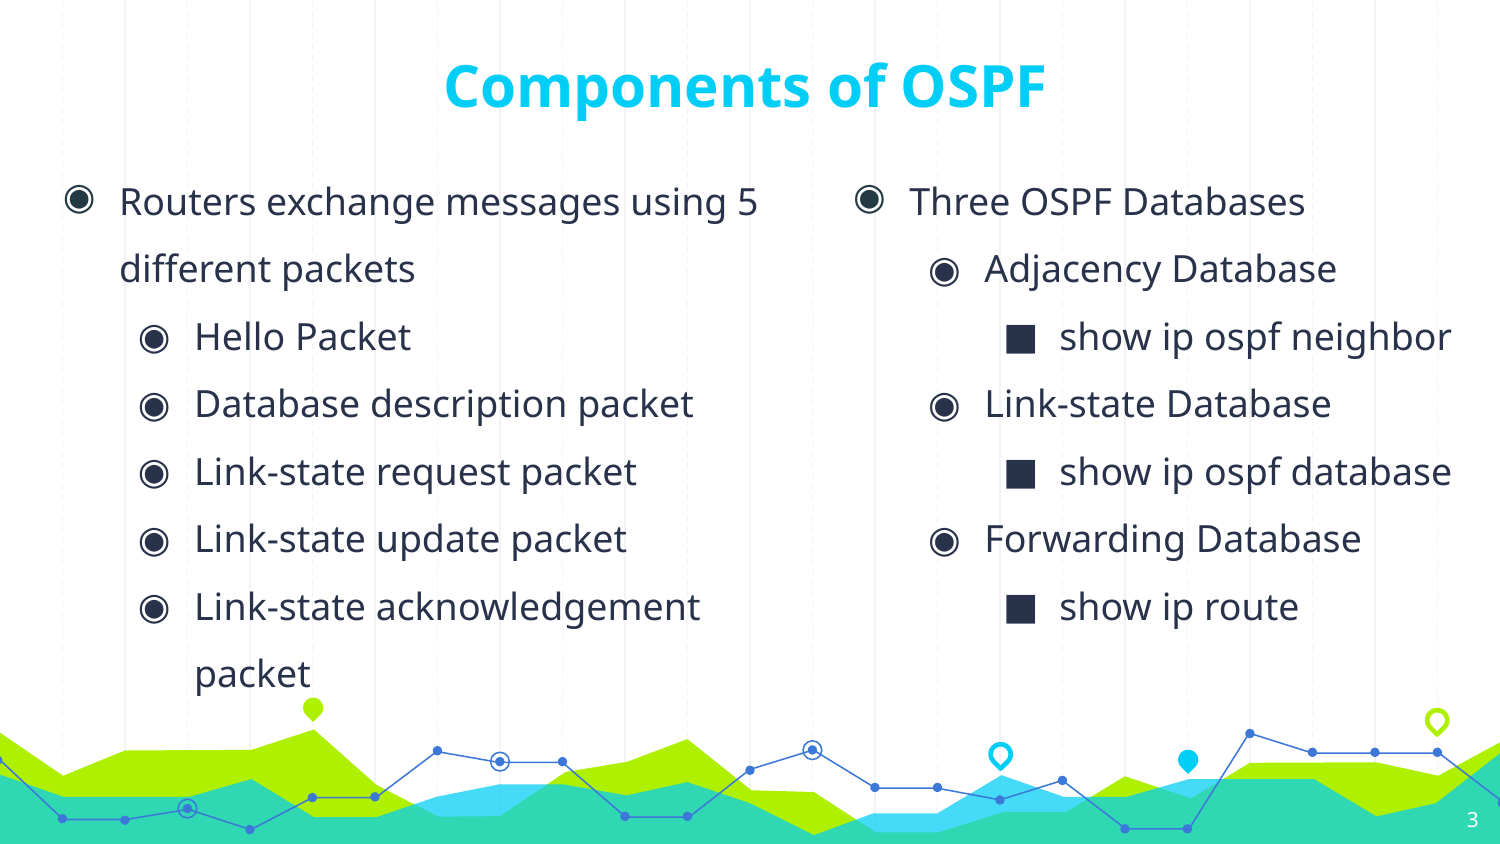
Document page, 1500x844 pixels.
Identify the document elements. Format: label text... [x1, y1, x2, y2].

list Routers exchange messages using 5 different packets Hello Packet Database description packet Link-state request packet Link-state update packet Link-state acknowledgement packet [29, 140, 806, 764]
slide_number ‹#› [1403, 791, 1494, 844]
list Three OSPF Databases Adjacency Database show ip ospf neighbor Link-state Database show ip ospf database Forwarding Database show ip route [819, 140, 1500, 764]
title Components of OSPF [171, 16, 1320, 134]
